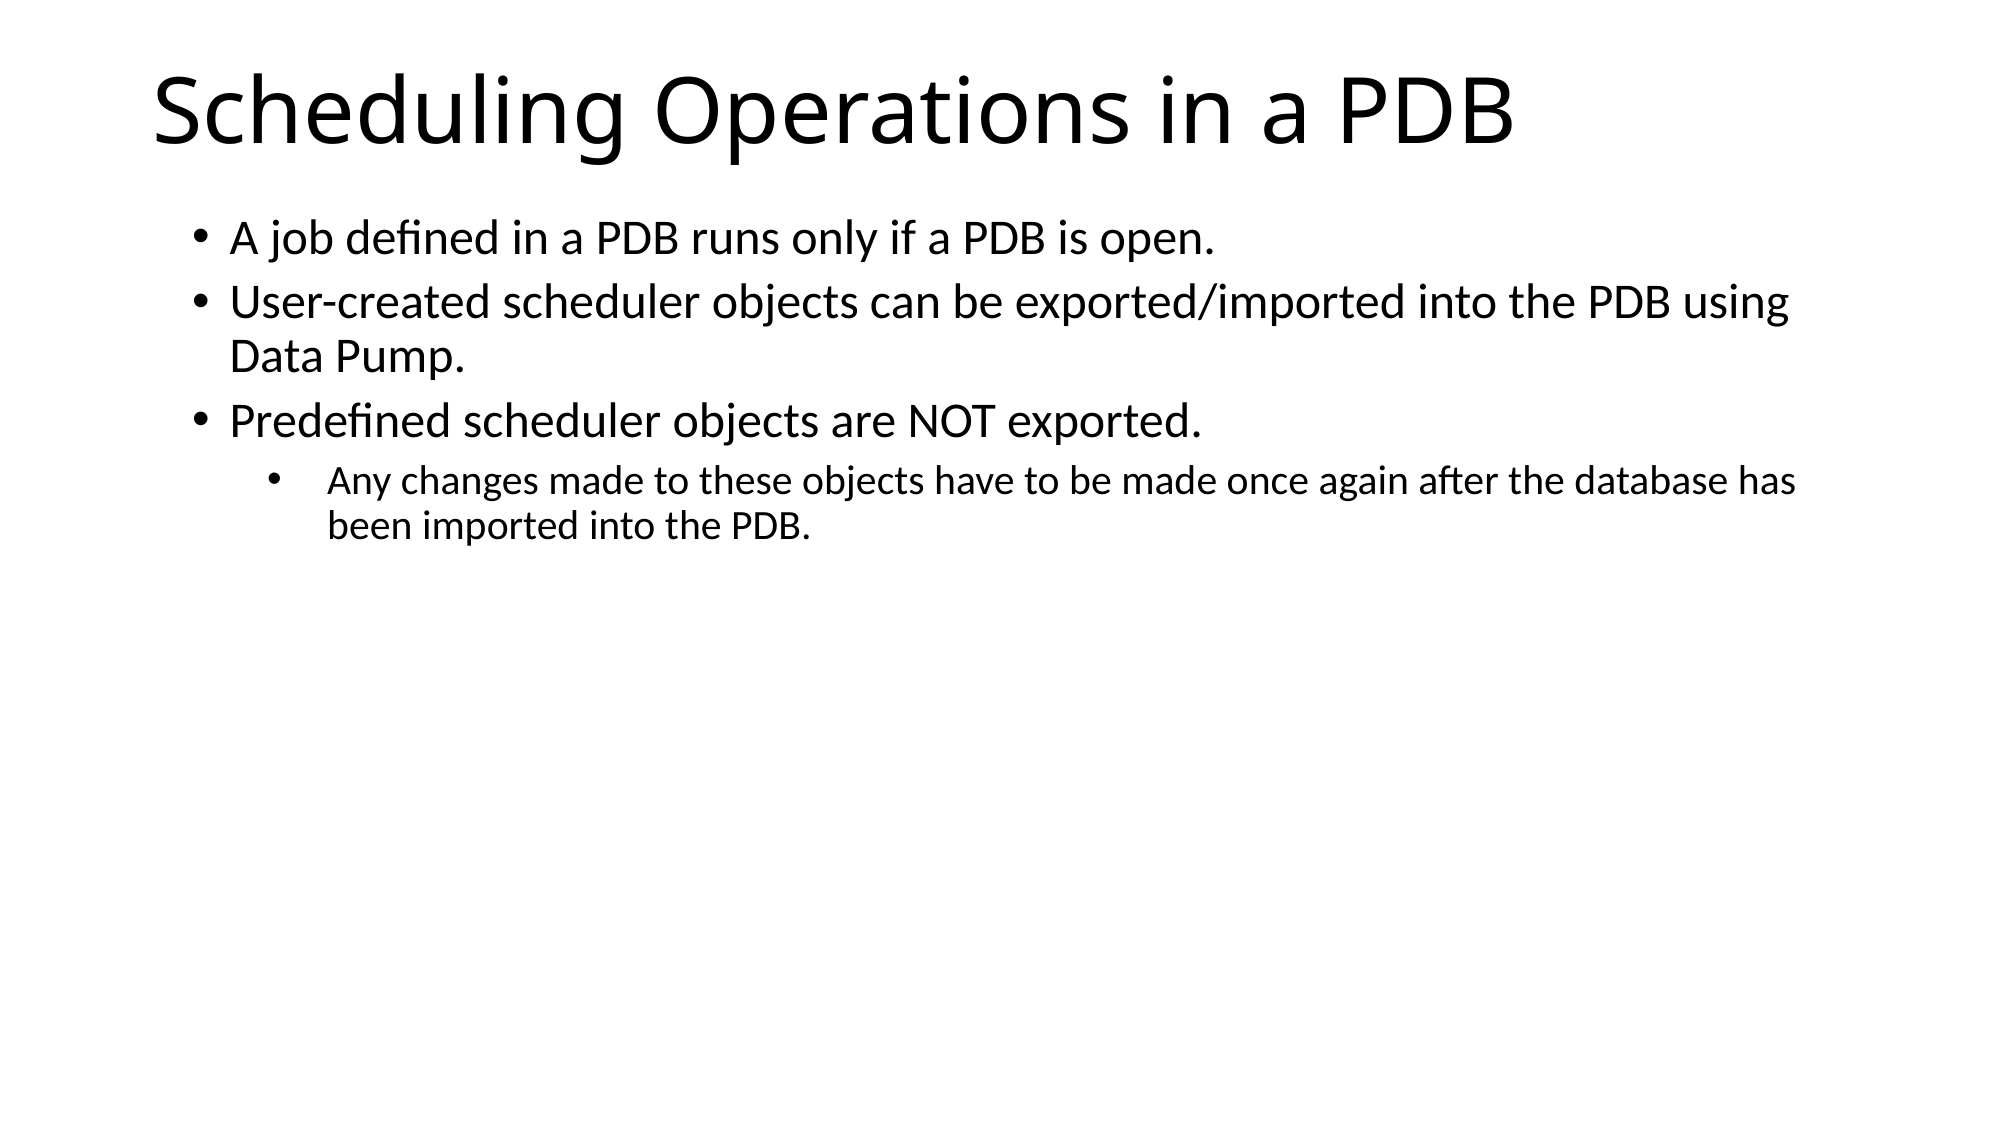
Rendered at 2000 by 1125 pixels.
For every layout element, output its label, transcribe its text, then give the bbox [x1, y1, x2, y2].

title Scheduling Operations in a PDB [137, 59, 1862, 203]
list A job defined in a PDB runs only if a PDB is open. User-created scheduler objects can be exported/imported into the PDB using Data Pump. Predefined scheduler objects are NOT exported. Any changes made to these objects have to be made once again after the database has been imported into the PDB. [102, 203, 1898, 572]
